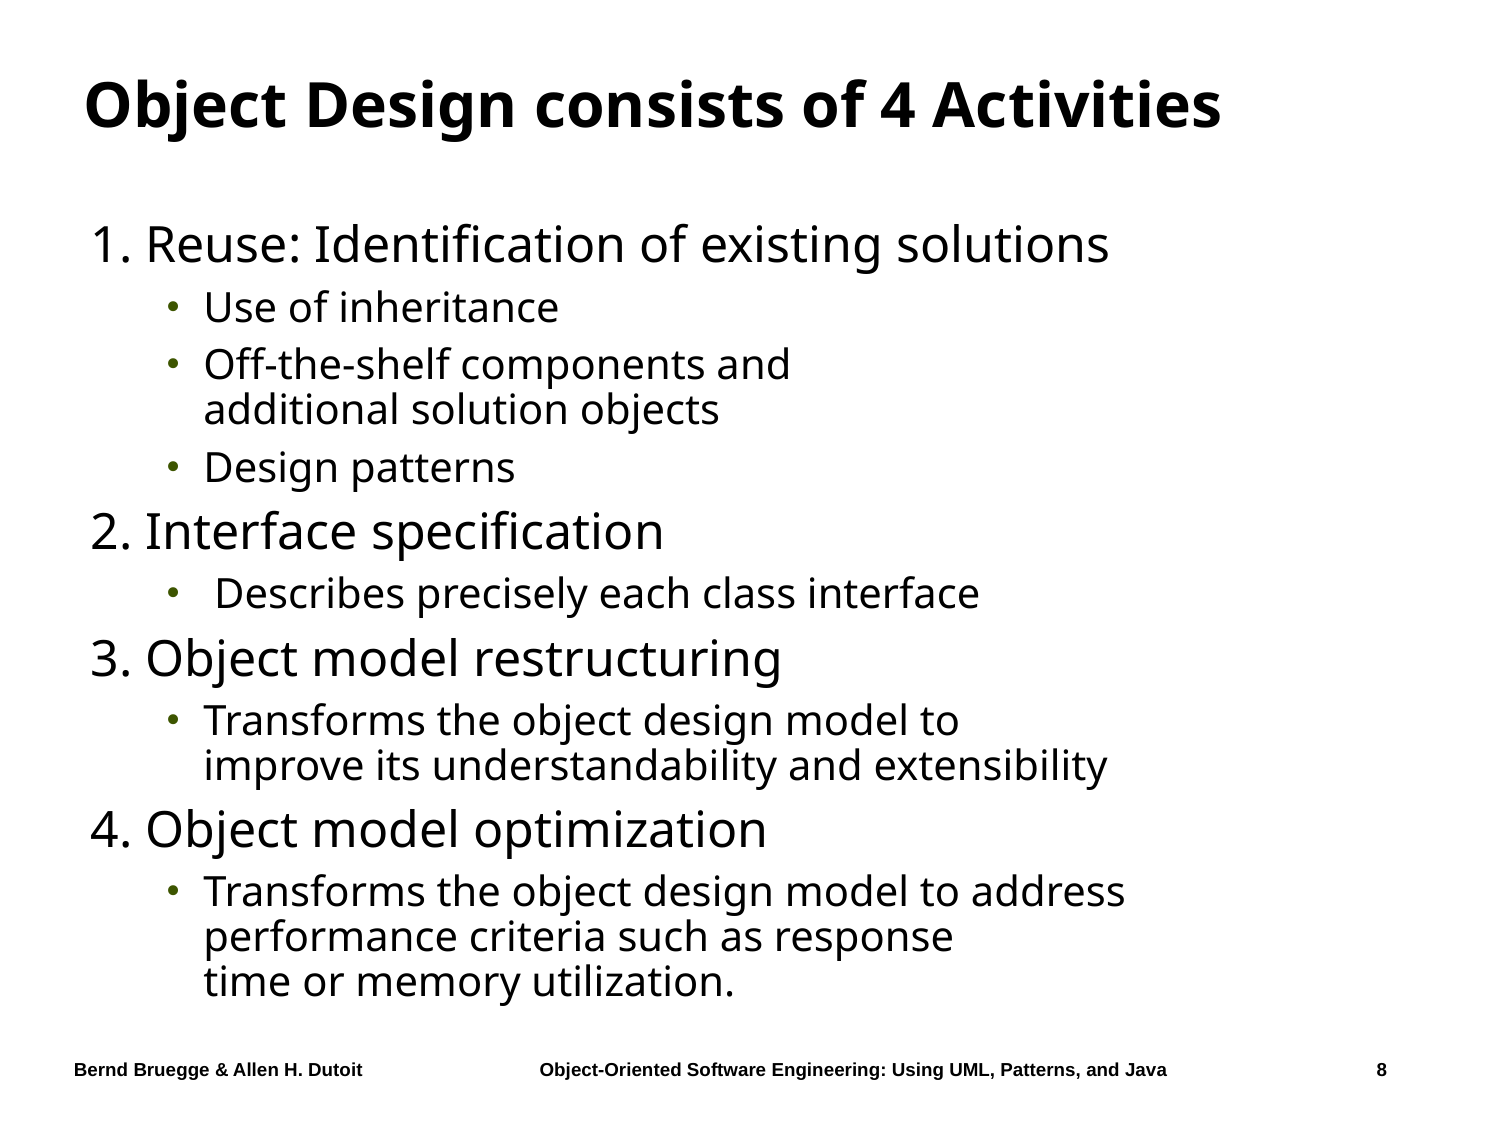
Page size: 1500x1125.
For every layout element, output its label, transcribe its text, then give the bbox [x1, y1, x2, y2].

list 1. Reuse: Identification of existing solutions Use of inheritance Off-the-shelf components and additional solution objects Design patterns 2. Interface specification Describes precisely each class interface 3. Object model restructuring Transforms the object design model to improve its understandability and extensibility 4. Object model optimization Transforms the object design model to address performance criteria such as response time or memory utilization. [76, 212, 1389, 1000]
title Object Design consists of 4 Activities [68, 36, 1407, 179]
